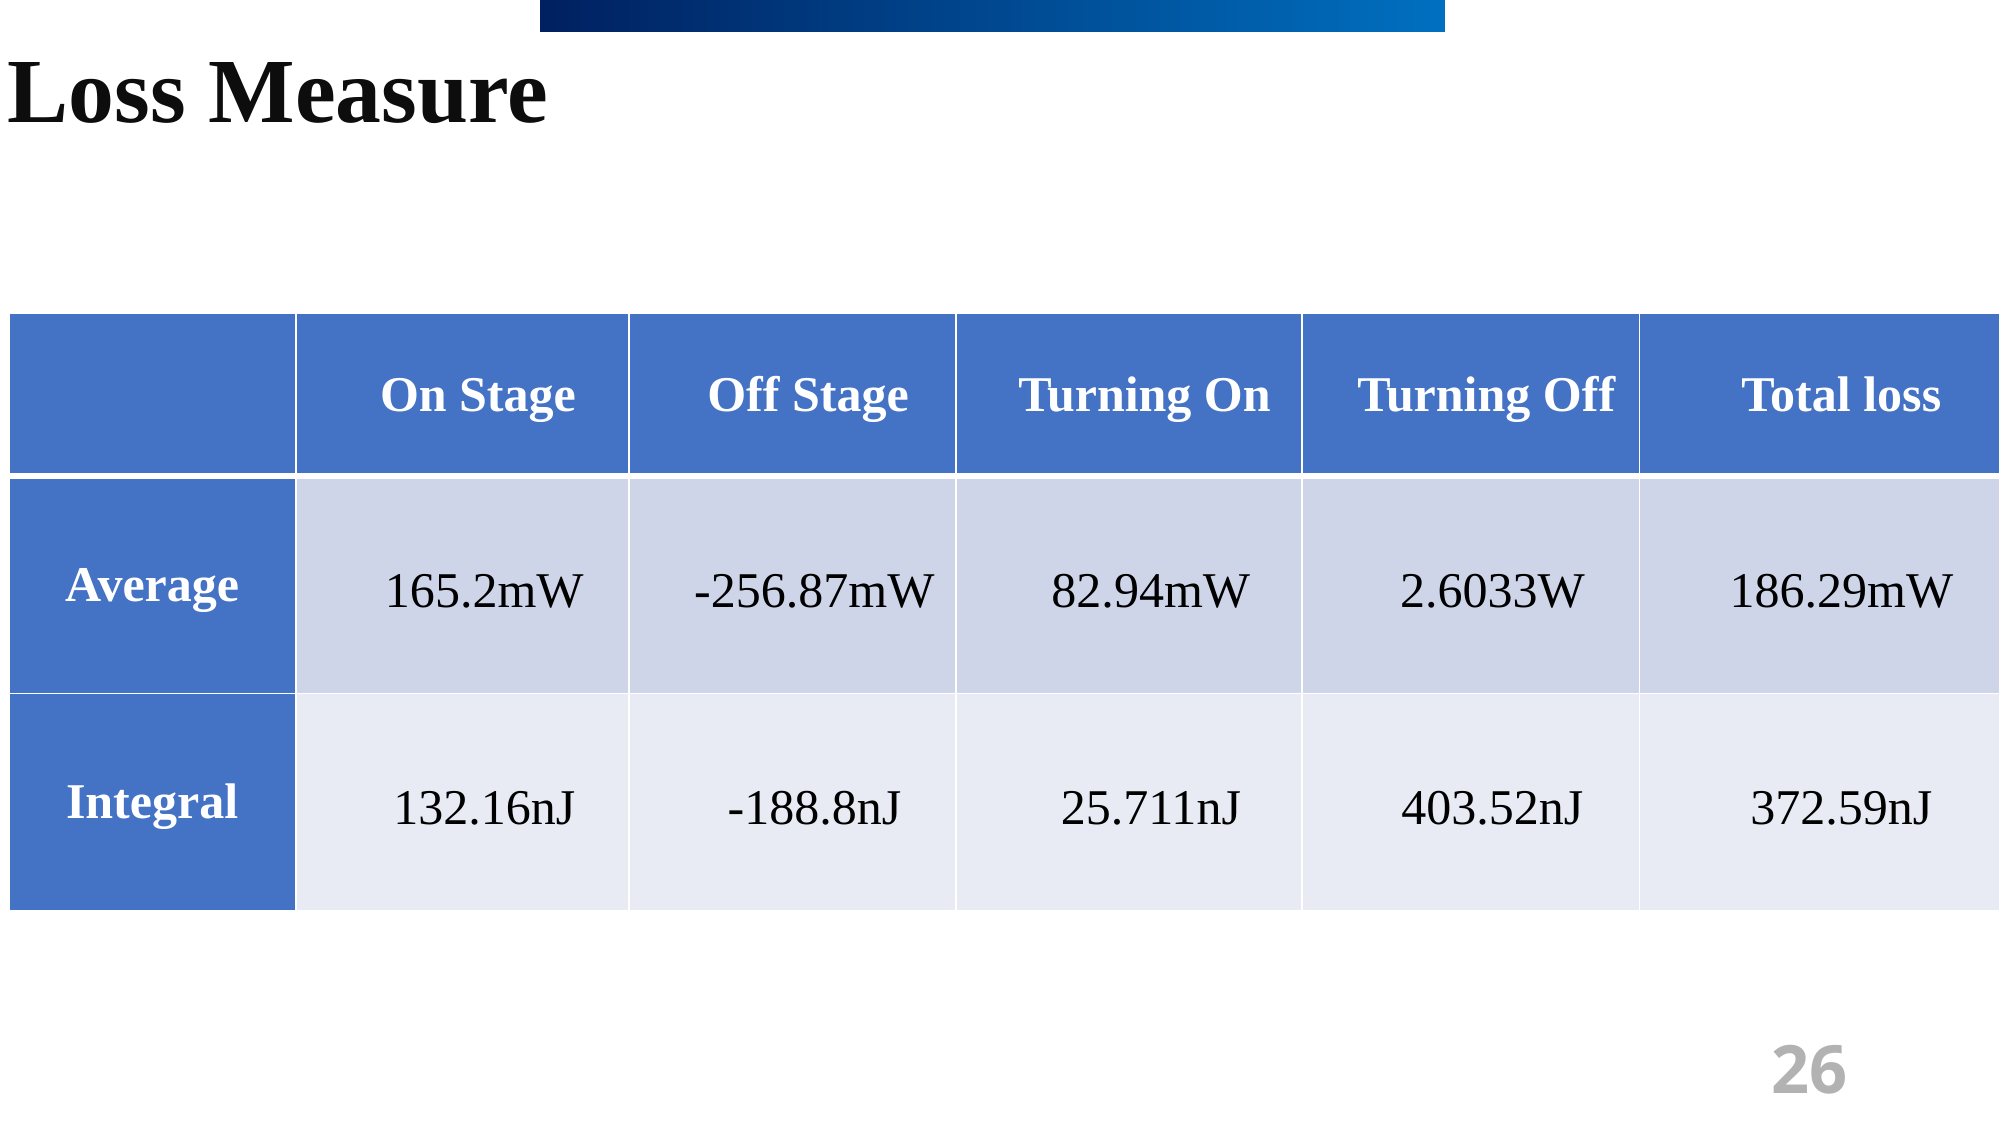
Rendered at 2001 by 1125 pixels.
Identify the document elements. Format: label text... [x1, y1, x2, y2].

text_box Loss Measure [0, 0, 564, 149]
table_cell 186.29mW [1640, 479, 1999, 693]
slide_number 26 [1412, 1042, 1863, 1103]
table_cell -188.8nJ [630, 694, 955, 910]
table_cell Average [10, 479, 295, 693]
table_header Off Stage [630, 314, 955, 473]
table_cell 82.94mW [957, 479, 1301, 693]
table_header [10, 314, 295, 473]
table_cell 25.711nJ [957, 694, 1301, 910]
table_cell 2.6033W [1303, 479, 1639, 693]
table_cell -256.87mW [630, 479, 955, 693]
table_header Total loss [1640, 314, 1999, 473]
table_cell Integral [10, 694, 295, 910]
table_cell 132.16nJ [297, 694, 628, 910]
table_header On Stage [297, 314, 628, 473]
table_header Turning On [957, 314, 1301, 473]
table_cell 372.59nJ [1640, 694, 1999, 910]
table_header Turning Off [1303, 314, 1639, 473]
table_cell 403.52nJ [1303, 694, 1639, 910]
table_cell 165.2mW [297, 479, 628, 693]
